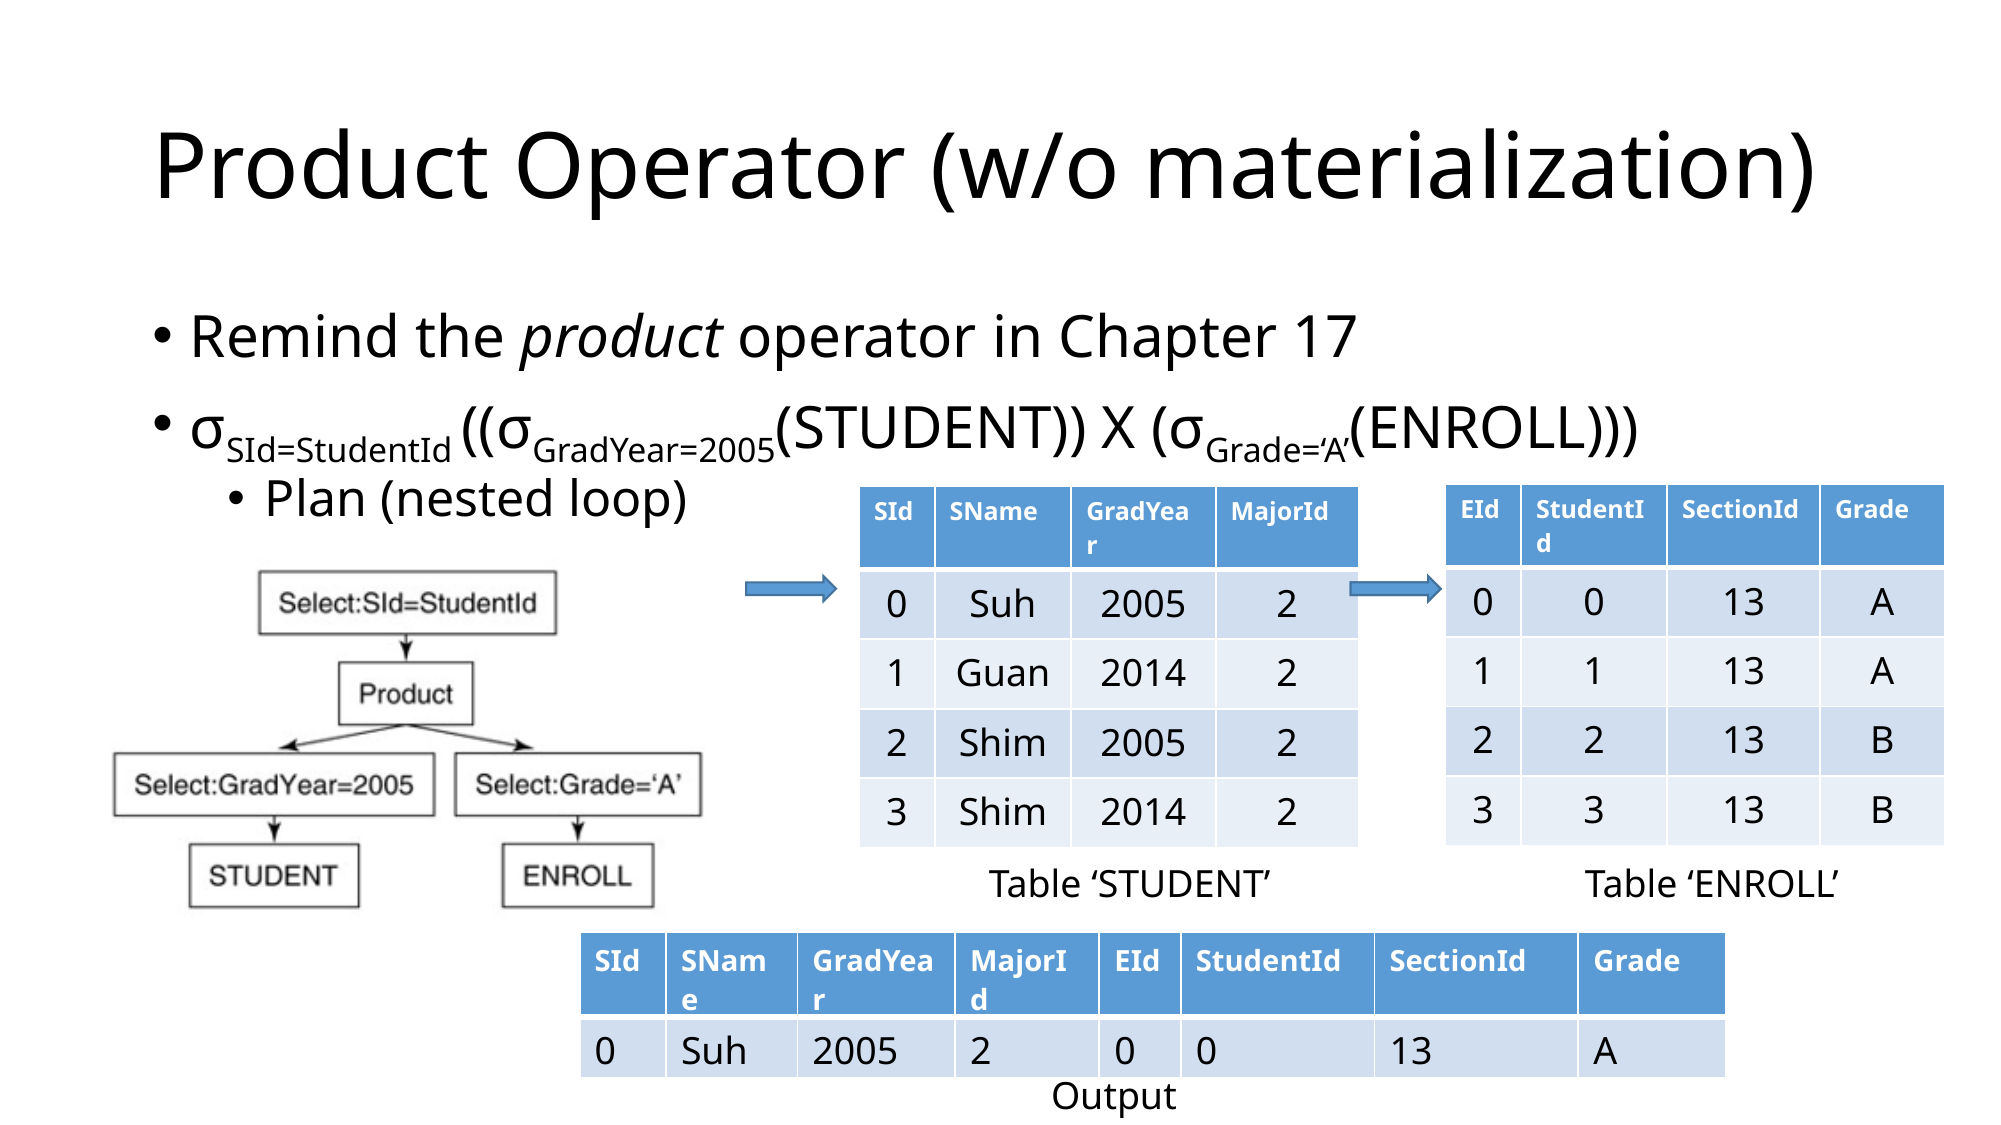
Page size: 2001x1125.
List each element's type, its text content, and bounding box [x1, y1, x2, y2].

table_cell 13 [1668, 777, 1819, 845]
table_cell A [1821, 638, 1944, 706]
table_cell 0 [860, 572, 934, 638]
table_cell 2 [1217, 710, 1358, 777]
table_cell 13 [1668, 570, 1819, 636]
table_header StudentId [1182, 933, 1374, 1014]
table_header MajorId [956, 933, 1098, 1014]
table_cell Shim [936, 779, 1070, 847]
table_cell 1 [1446, 638, 1520, 706]
list Remind the product operator in Chapter 17 σSId=StudentId ((σGradYear=2005(STUDENT)) X (σGrade=‘A’(ENROLL))) Plan (nested loop) [137, 299, 1863, 1014]
table_cell 1 [860, 640, 934, 708]
table_cell 13 [1668, 638, 1819, 706]
table_cell 2 [1522, 707, 1666, 775]
table_header GradYear [1072, 487, 1215, 567]
table_header EId [1100, 933, 1180, 1014]
table_header MajorId [1217, 487, 1358, 567]
table_cell Guan [936, 640, 1070, 708]
table_cell 0 [581, 1020, 665, 1077]
table_cell 2005 [1072, 710, 1215, 777]
table_cell 3 [860, 779, 934, 847]
table_header GradYear [798, 933, 954, 1014]
table_cell B [1821, 707, 1944, 775]
table_cell 1 [1522, 638, 1666, 706]
title Product Operator (w/o materialization) [137, 59, 1863, 278]
table_cell A [1579, 1020, 1725, 1077]
picture [67, 549, 747, 933]
table_cell 2014 [1072, 640, 1215, 708]
text_box Output [1036, 1064, 1351, 1125]
table_cell 2 [1217, 640, 1358, 708]
table_cell 0 [1446, 570, 1520, 636]
table_cell 2 [1217, 779, 1358, 847]
table_cell 2005 [798, 1020, 954, 1077]
table_header SectionId [1375, 933, 1577, 1014]
table_header SId [860, 487, 934, 567]
table_cell 3 [1446, 777, 1520, 845]
table_cell 2 [1217, 572, 1358, 638]
text_box [747, 573, 838, 604]
table_header SId [581, 933, 665, 1014]
table_cell Shim [936, 710, 1070, 777]
text_box [1349, 573, 1443, 604]
table_cell A [1821, 570, 1944, 636]
table_cell 0 [1522, 570, 1666, 636]
table_cell Suh [667, 1020, 797, 1077]
table_cell 0 [1100, 1020, 1180, 1064]
table_cell 2014 [1072, 779, 1215, 847]
table_header EId [1446, 485, 1520, 565]
table_header SectionId [1668, 485, 1819, 565]
table_cell 2005 [1072, 572, 1215, 638]
table_cell 2 [860, 710, 934, 777]
table_header Grade [1579, 933, 1725, 1014]
table_cell Suh [936, 572, 1070, 638]
table_cell 2 [956, 1020, 1098, 1077]
table_header StudentId [1522, 485, 1666, 565]
text_box Table ‘STUDENT’ [974, 852, 1289, 912]
table_cell 13 [1668, 707, 1819, 775]
table_cell 0 [1182, 1020, 1374, 1077]
table_cell 2 [1446, 707, 1520, 775]
table_header SName [936, 487, 1070, 567]
table_cell 13 [1375, 1020, 1577, 1077]
table_cell 3 [1522, 777, 1666, 845]
table_cell B [1821, 777, 1944, 845]
table_header SName [667, 933, 797, 1014]
text_box Table ‘ENROLL’ [1570, 852, 1885, 912]
table_header Grade [1821, 485, 1944, 565]
